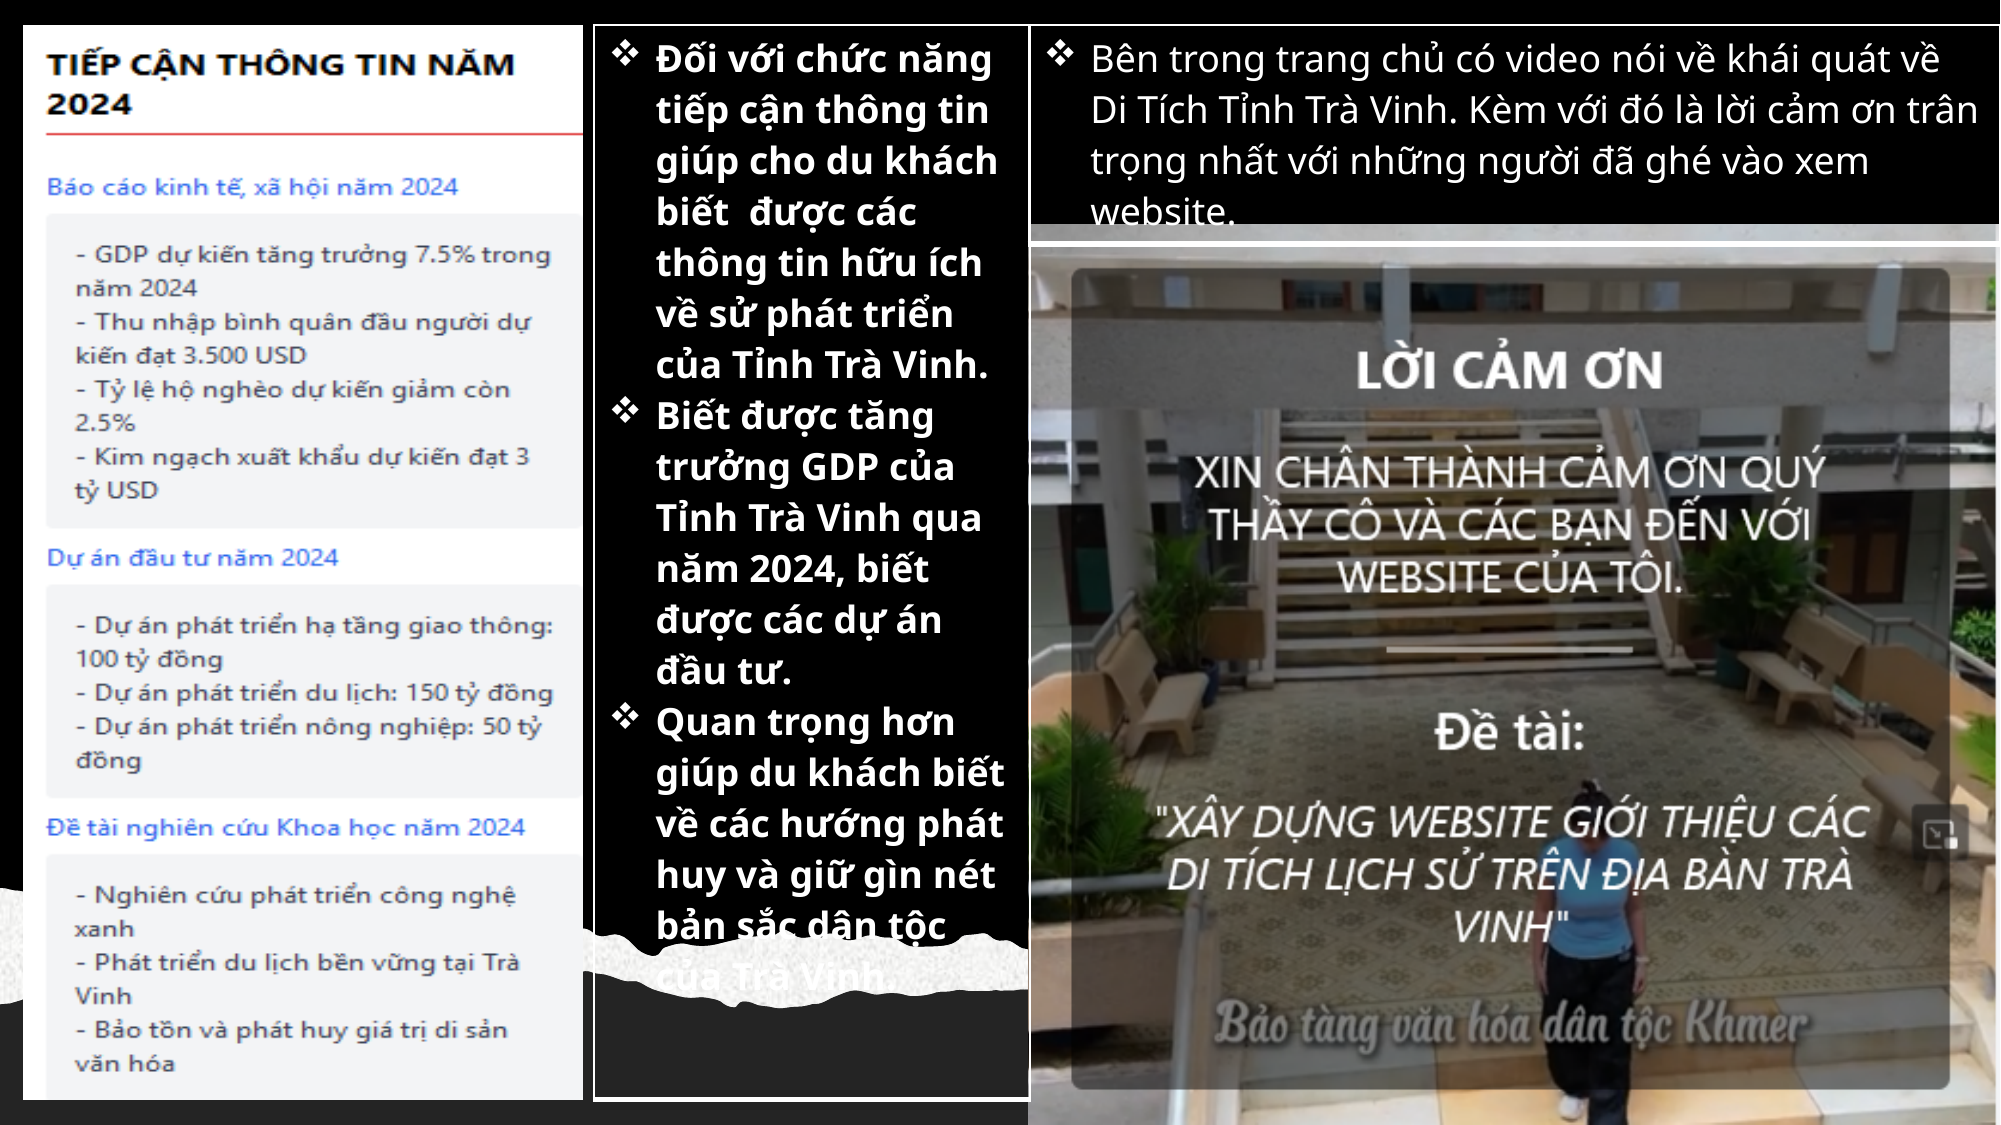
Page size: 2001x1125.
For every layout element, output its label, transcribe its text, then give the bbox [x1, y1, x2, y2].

text_box [0, 0, 2000, 540]
table_header Bên trong trang chủ có video nói về khái quát về Di Tích Tỉnh Trà Vinh. Kèm với đó là lời cảm ơn trân trọng nhất với những người đã ghé vào xem website. [1031, 26, 1999, 224]
picture [22, 24, 583, 1101]
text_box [0, 540, 1027, 1125]
table_header Đối với chức năng tiếp cận thông tin giúp cho du khách biết được các thông tin hữu ích về sử phát triển của Tỉnh Trà Vinh. Biết được tăng trưởng GDP của Tỉnh Trà Vinh qua năm 2024, biết được các dự án đầu tư. Quan trọng hơn giúp du khách biết về các hướng phát huy và giữ gìn nét bản sắc dân tộc của Trà Vinh. [595, 26, 1029, 540]
picture [1027, 224, 2000, 1125]
